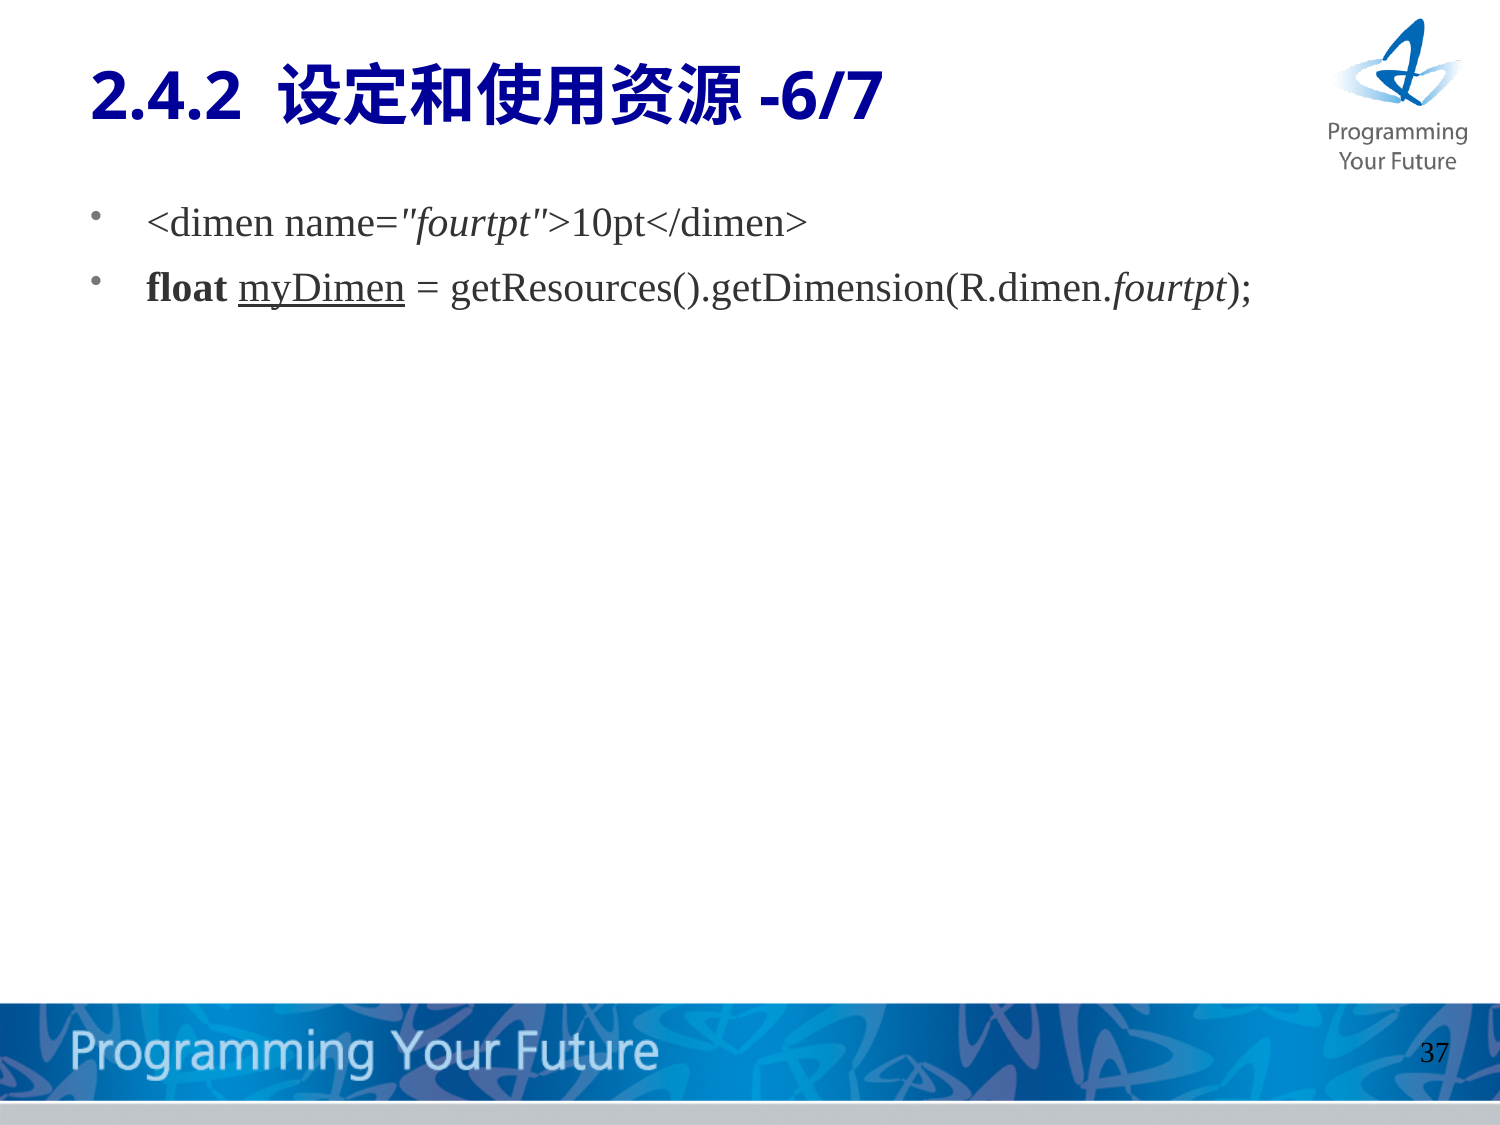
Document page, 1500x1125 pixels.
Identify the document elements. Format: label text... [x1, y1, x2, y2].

picture [0, 997, 1500, 1125]
picture [1297, 0, 1500, 213]
list <dimen name="fourtpt">10pt</dimen> float myDimen = getResources().getDimension(R.dimen.fourtpt); [74, 172, 1412, 988]
title 2.4.2 设定和使用资源-6/7 [74, 44, 1271, 162]
